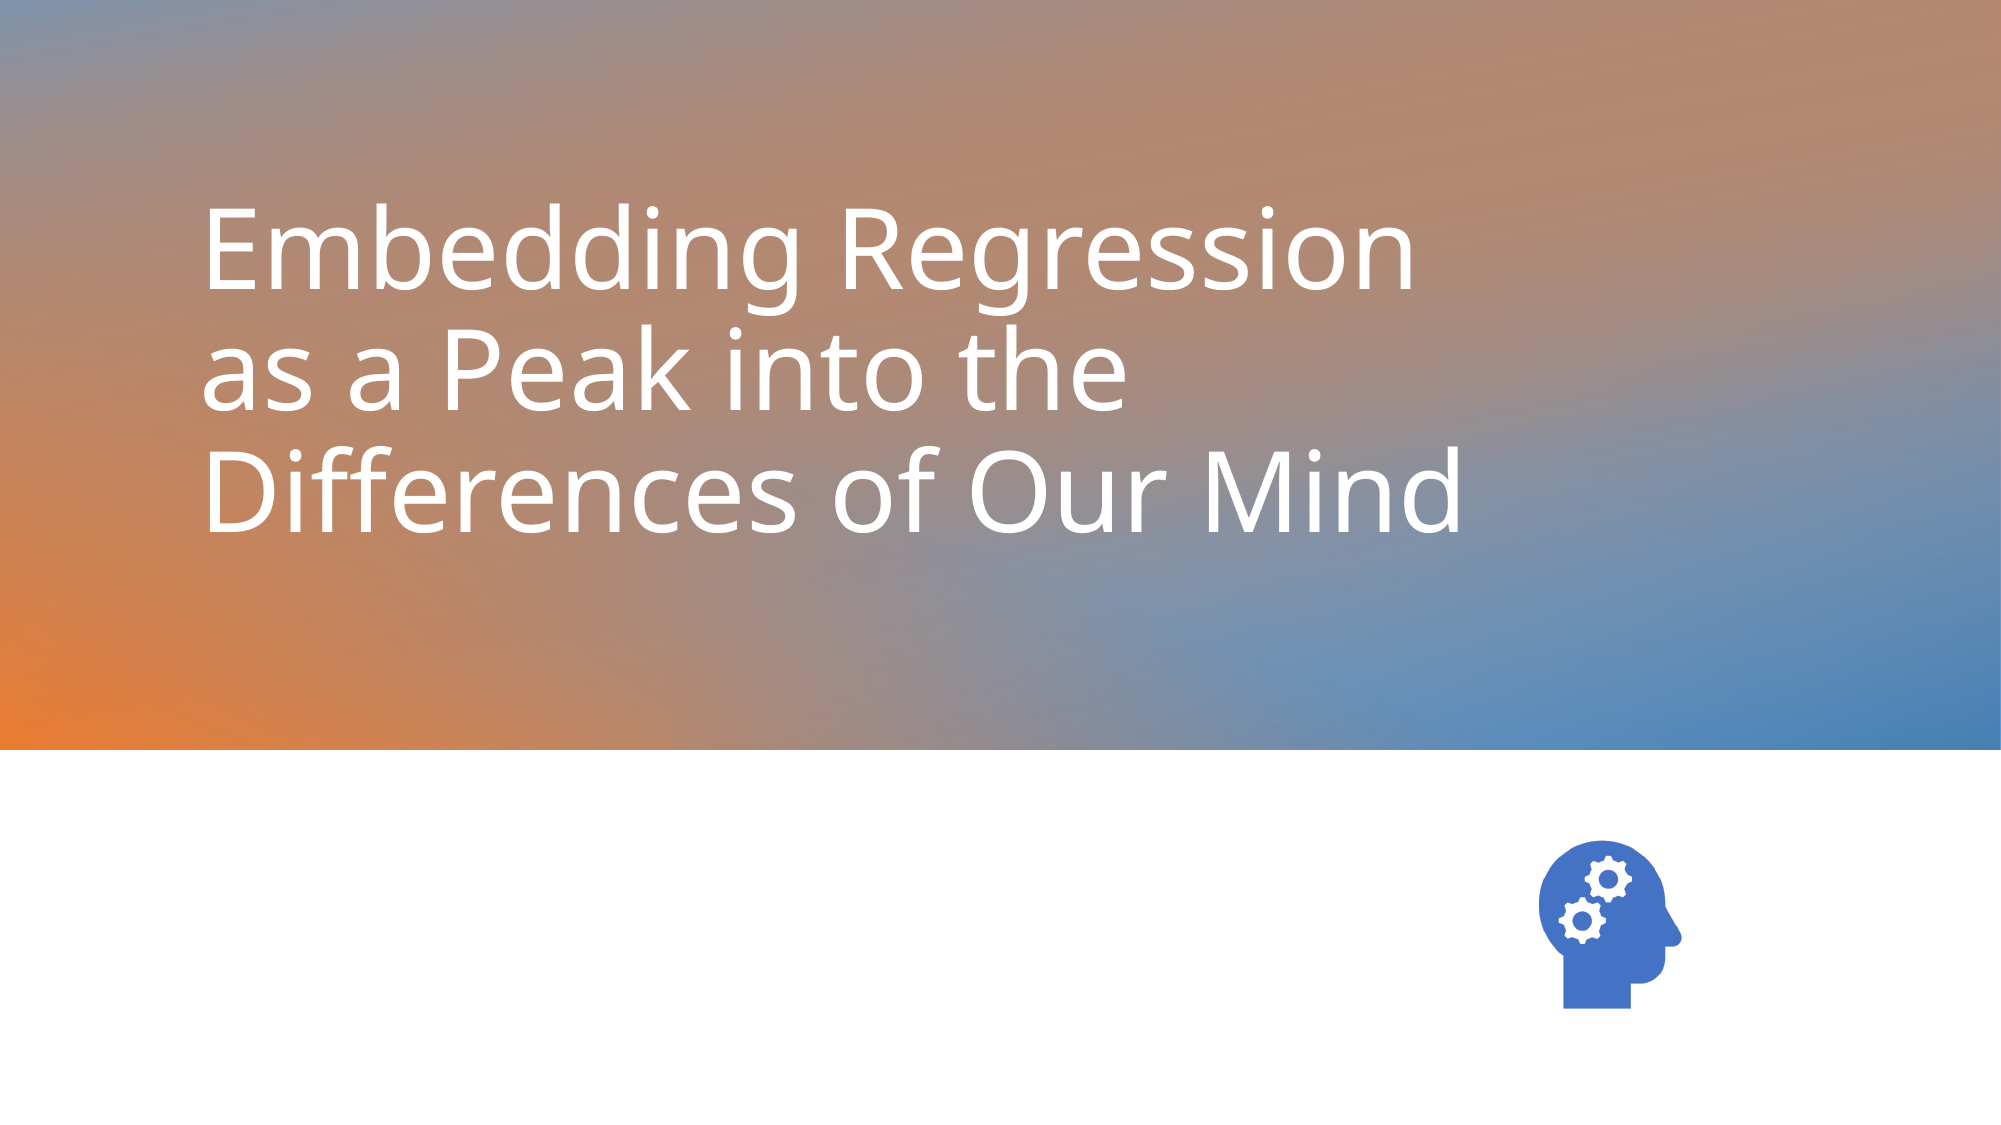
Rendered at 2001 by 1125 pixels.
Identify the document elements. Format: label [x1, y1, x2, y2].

text_box [0, 0, 2000, 750]
picture [1511, 830, 1709, 1028]
